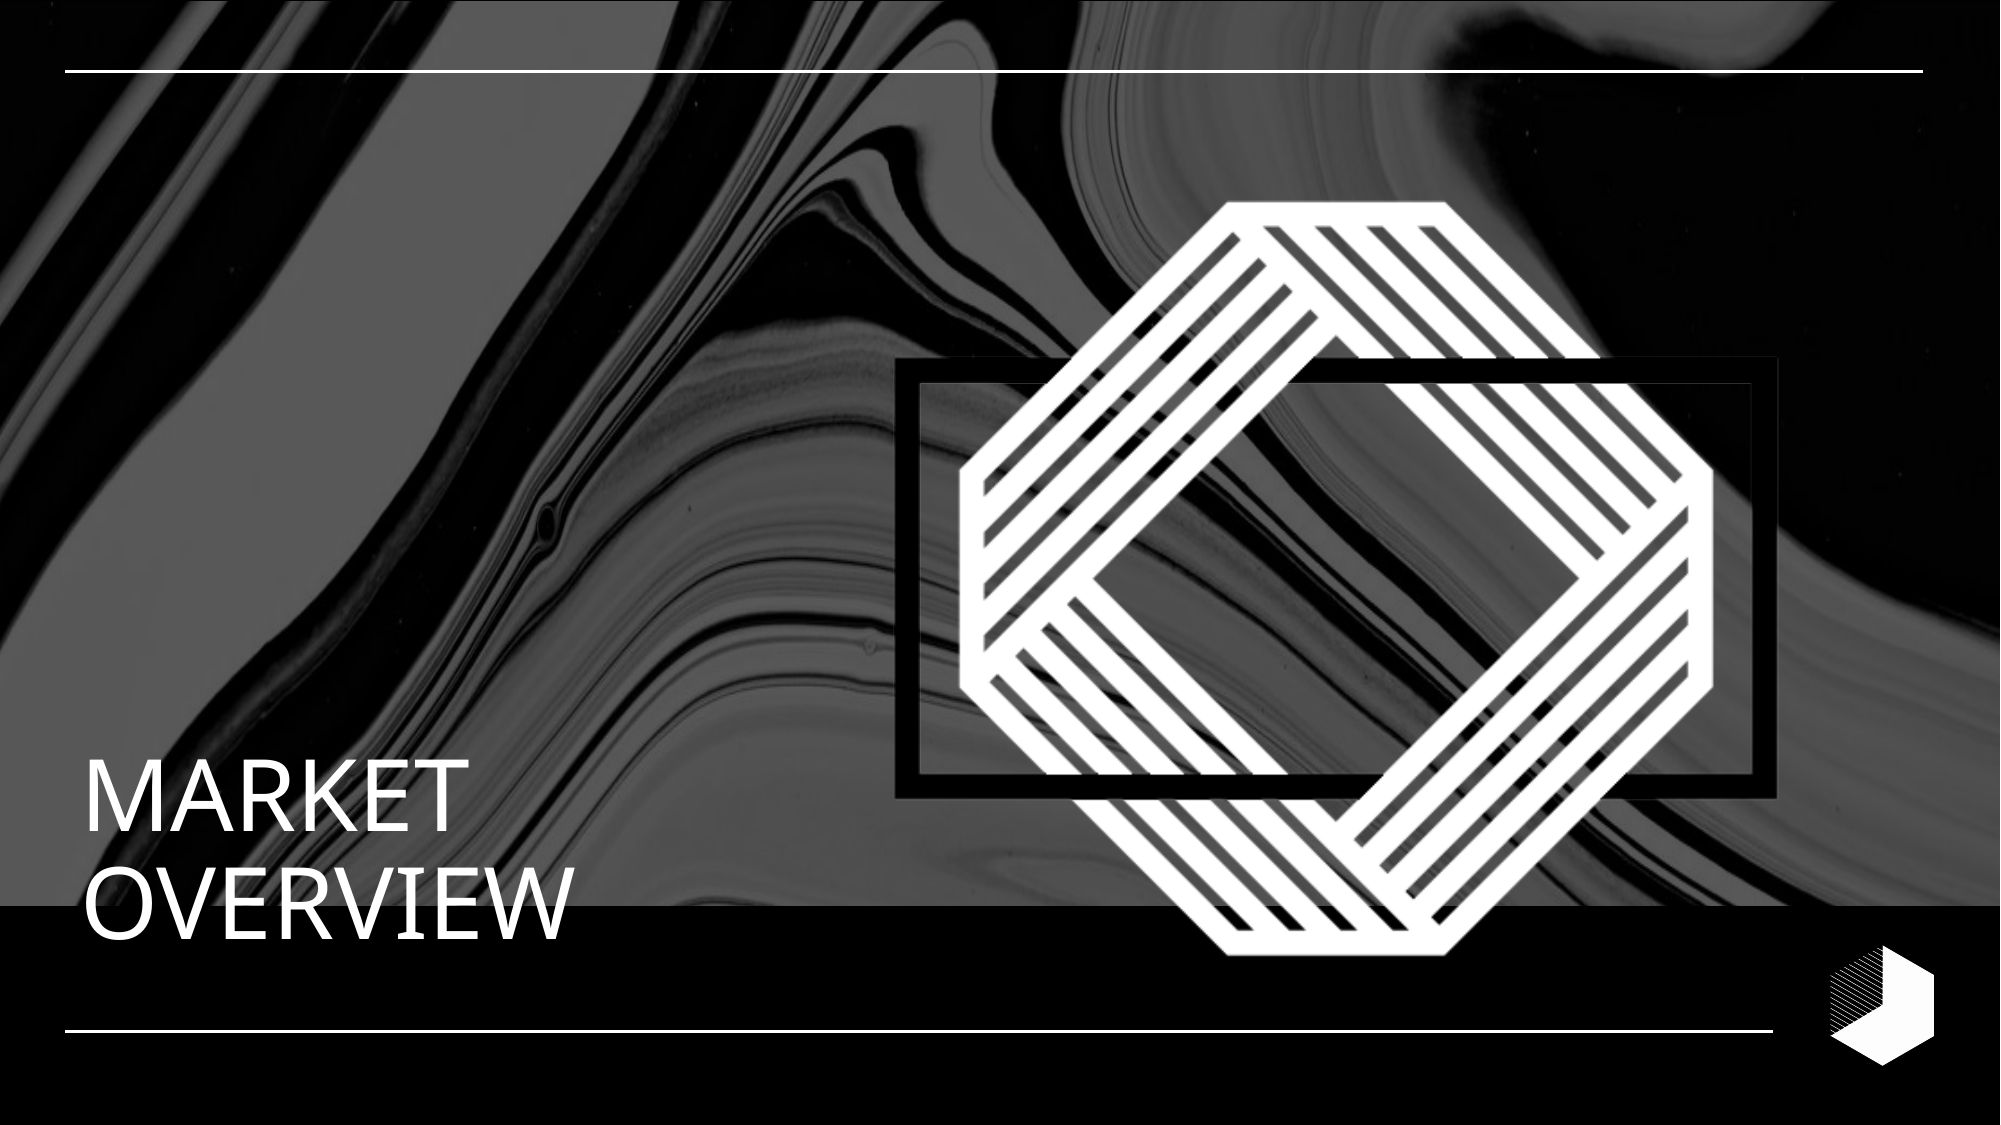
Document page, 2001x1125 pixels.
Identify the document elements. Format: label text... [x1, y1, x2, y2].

picture [1830, 945, 1934, 1066]
title Market overview [65, 188, 848, 969]
picture [0, 1, 2000, 994]
